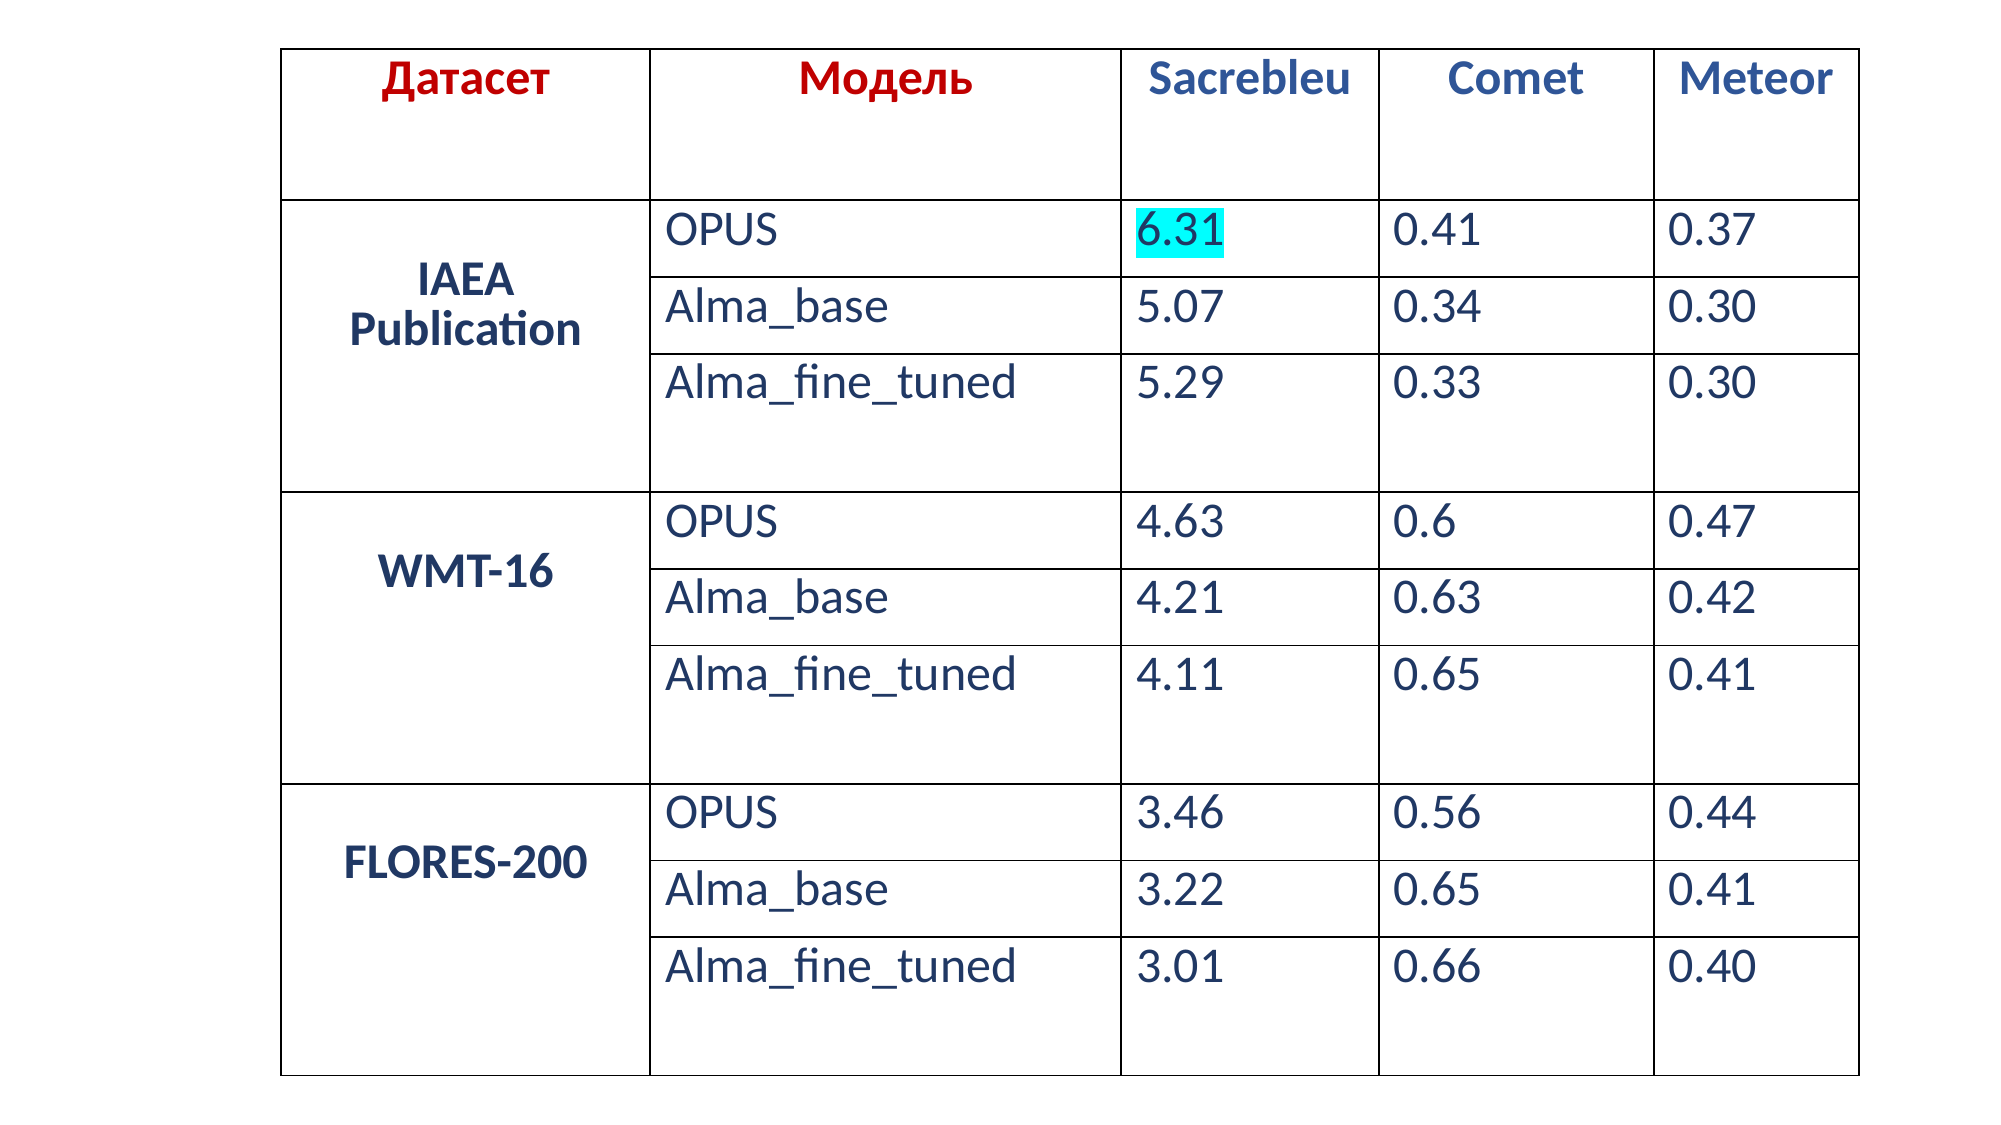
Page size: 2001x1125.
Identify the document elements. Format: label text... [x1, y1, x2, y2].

table_cell 3.01 [1122, 938, 1378, 1075]
table_cell 4.63 [1122, 493, 1378, 568]
table_header Модель [651, 50, 1120, 199]
table_cell 0.33 [1380, 355, 1653, 491]
table_cell Alma_base [651, 278, 1120, 353]
table_cell 0.63 [1380, 570, 1653, 645]
table_cell Alma_fine_tuned [651, 355, 1120, 491]
table_cell 0.41 [1655, 646, 1858, 783]
table_cell 6.31 [1122, 201, 1378, 276]
table_cell 0.40 [1655, 938, 1858, 1075]
table_cell FLORES-200 [282, 785, 649, 1075]
table_cell 0.41 [1655, 861, 1858, 936]
table_cell 0.42 [1655, 570, 1858, 645]
table_cell OPUS [651, 493, 1120, 568]
table_cell OPUS [651, 785, 1120, 860]
table_cell Alma_base [651, 861, 1120, 936]
table_cell 0.66 [1380, 938, 1653, 1075]
table_cell 5.07 [1122, 278, 1378, 353]
table_cell 5.29 [1122, 355, 1378, 491]
table_cell 0.37 [1655, 201, 1858, 276]
table_cell Alma_fine_tuned [651, 646, 1120, 783]
table_cell WMT-16 [282, 493, 649, 783]
table_cell 4.11 [1122, 646, 1378, 783]
table_cell 0.6 [1380, 493, 1653, 568]
table_cell OPUS [651, 201, 1120, 276]
table_cell Alma_fine_tuned [651, 938, 1120, 1075]
table_cell 0.41 [1380, 201, 1653, 276]
table_cell 3.46 [1122, 785, 1378, 860]
table_cell Alma_base [651, 570, 1120, 645]
table_cell 0.65 [1380, 646, 1653, 783]
table_cell 0.56 [1380, 785, 1653, 860]
table_cell IAEA Publication [282, 201, 649, 491]
table_cell 3.22 [1122, 861, 1378, 936]
table_cell 0.34 [1380, 278, 1653, 353]
table_cell 4.21 [1122, 570, 1378, 645]
table_header Meteor [1655, 50, 1858, 199]
table_cell 0.47 [1655, 493, 1858, 568]
table_cell 0.30 [1655, 355, 1858, 491]
table_cell 0.65 [1380, 861, 1653, 936]
table_header Sacrebleu [1122, 50, 1378, 199]
table_cell 0.44 [1655, 785, 1858, 860]
table_header Comet [1380, 50, 1653, 199]
table_cell 0.30 [1655, 278, 1858, 353]
table_header Датасет [282, 50, 649, 199]
